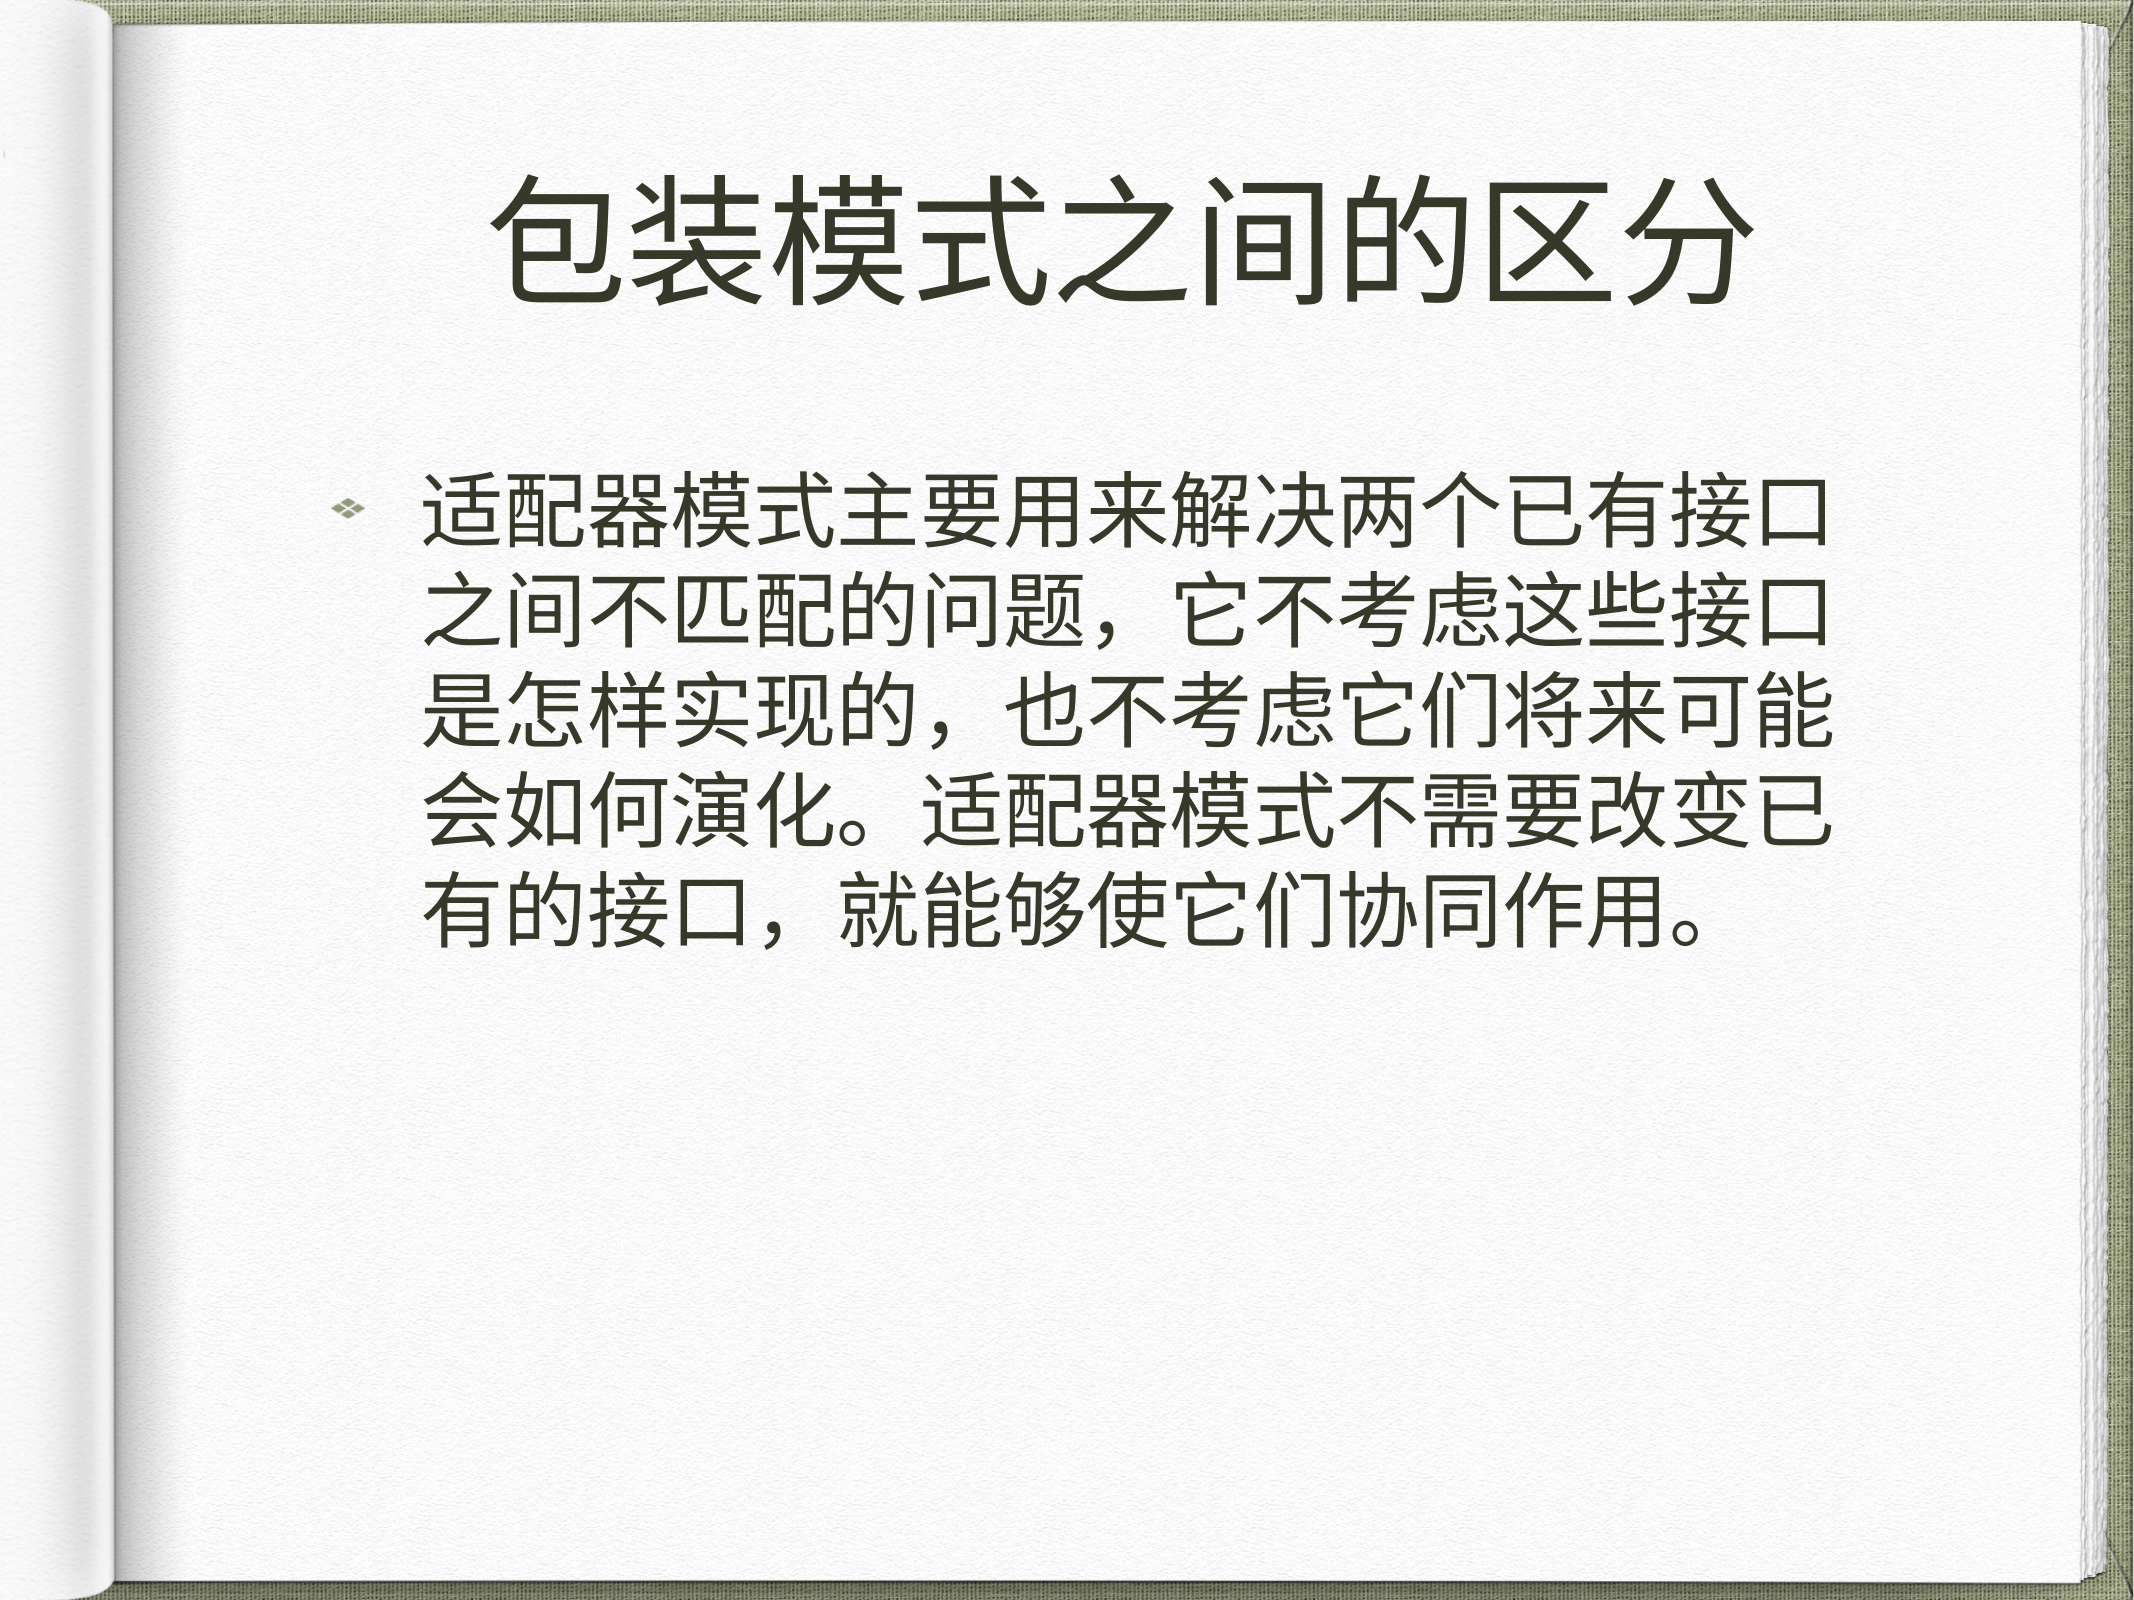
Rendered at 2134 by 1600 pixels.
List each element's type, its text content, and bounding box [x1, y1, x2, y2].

picture [0, 0, 2134, 1600]
list 适配器模式主要用来解决两个已有接口之间不匹配的问题，它不考虑这些接口是怎样实现的，也不考虑它们将来可能会如何演化。适配器模式不需要改变已有的接口，就能够使它们协同作用。 [322, 449, 1924, 1409]
title 包装模式之间的区分 [322, 24, 1924, 449]
